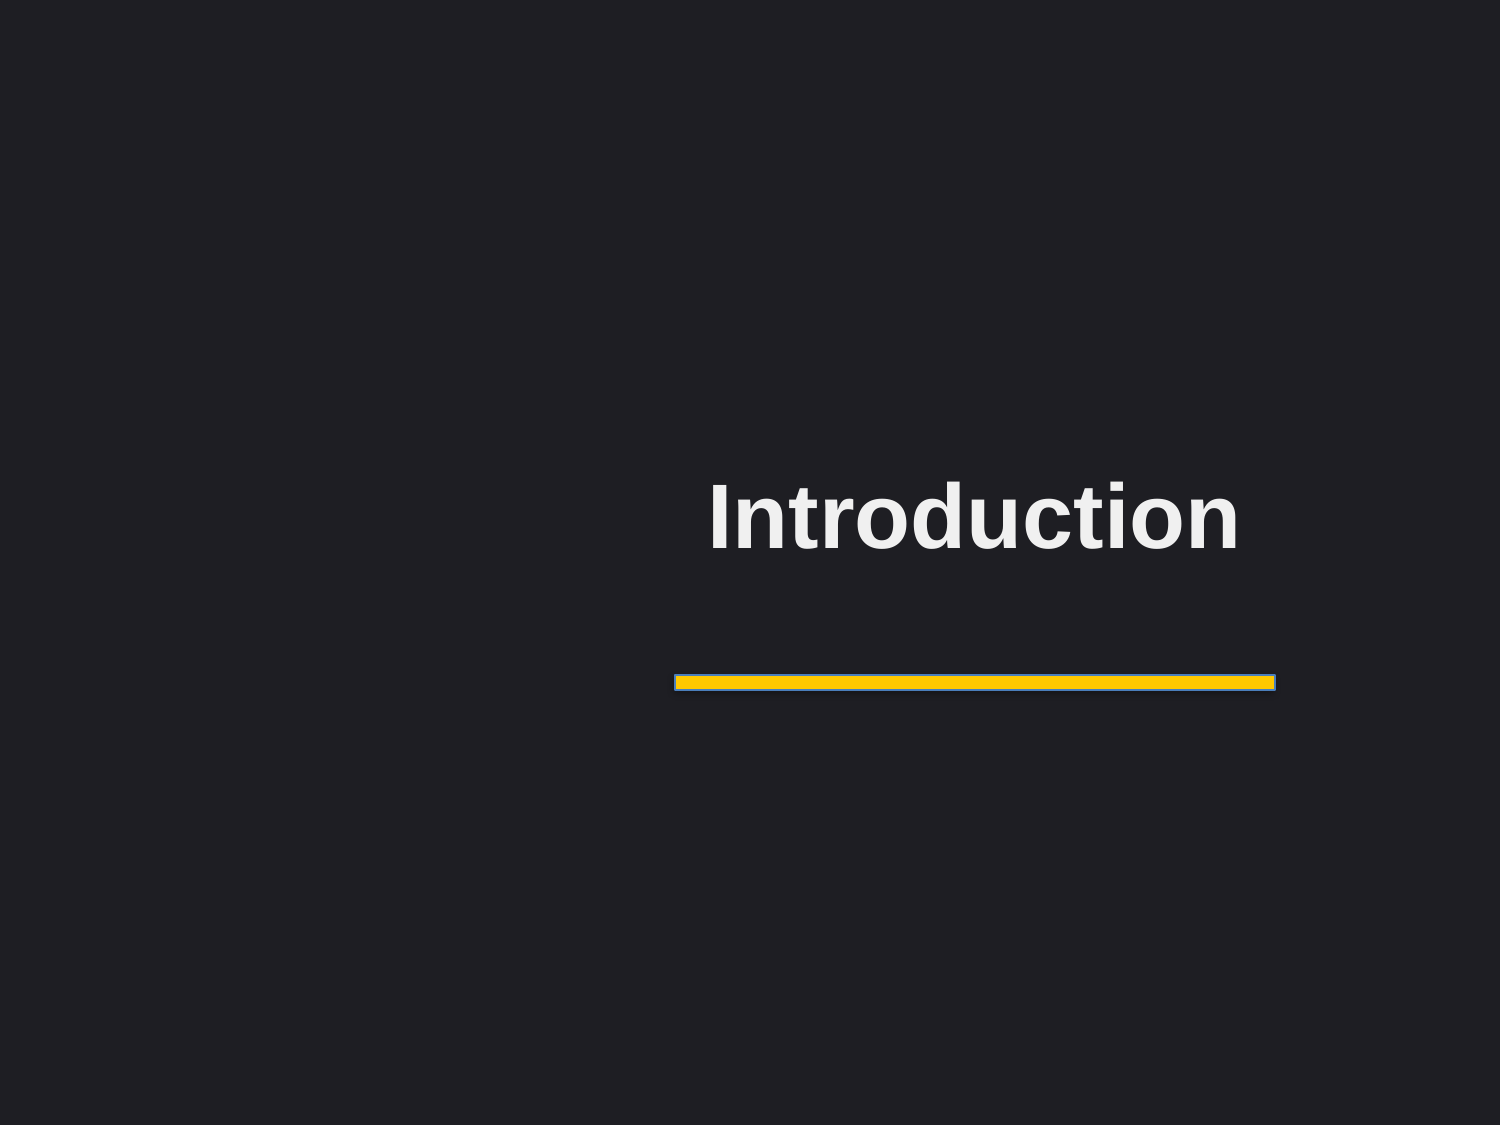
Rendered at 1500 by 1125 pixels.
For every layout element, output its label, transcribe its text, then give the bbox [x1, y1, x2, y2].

text_box Introduction [692, 449, 1258, 575]
text_box [674, 674, 1276, 691]
